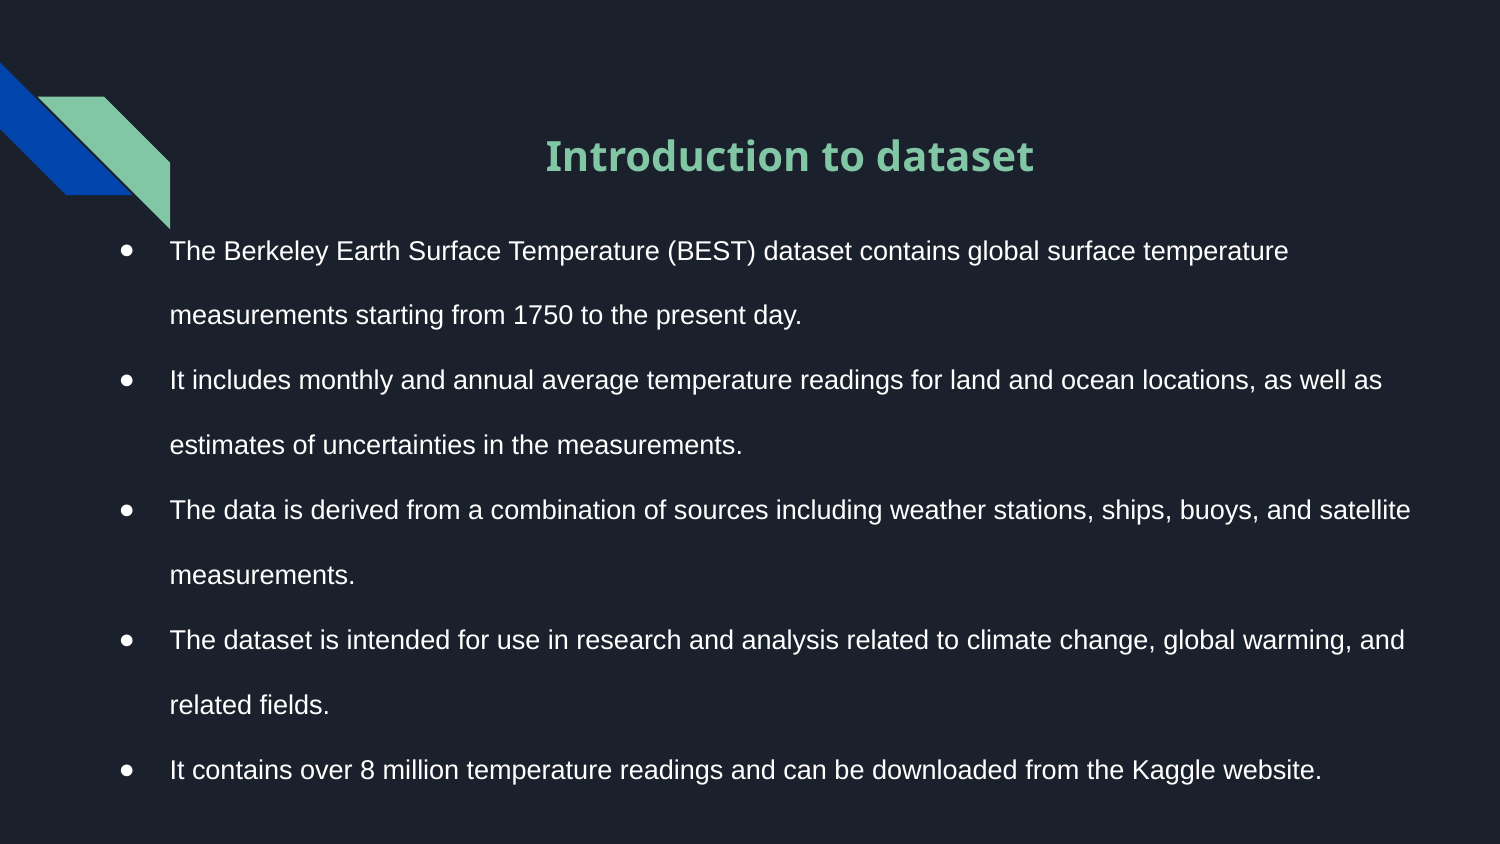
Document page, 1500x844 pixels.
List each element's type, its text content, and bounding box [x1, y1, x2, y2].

title Introduction to dataset [212, 64, 1368, 185]
list The Berkeley Earth Surface Temperature (BEST) dataset contains global surface temperature measurements starting from 1750 to the present day. It includes monthly and annual average temperature readings for land and ocean locations, as well as estimates of uncertainties in the measurements. The data is derived from a combination of sources including weather stations, ships, buoys, and satellite measurements. The dataset is intended for use in research and analysis related to climate change, global warming, and related fields. It contains over 8 million temperature readings and can be downloaded from the Kaggle website. [79, 185, 1428, 530]
